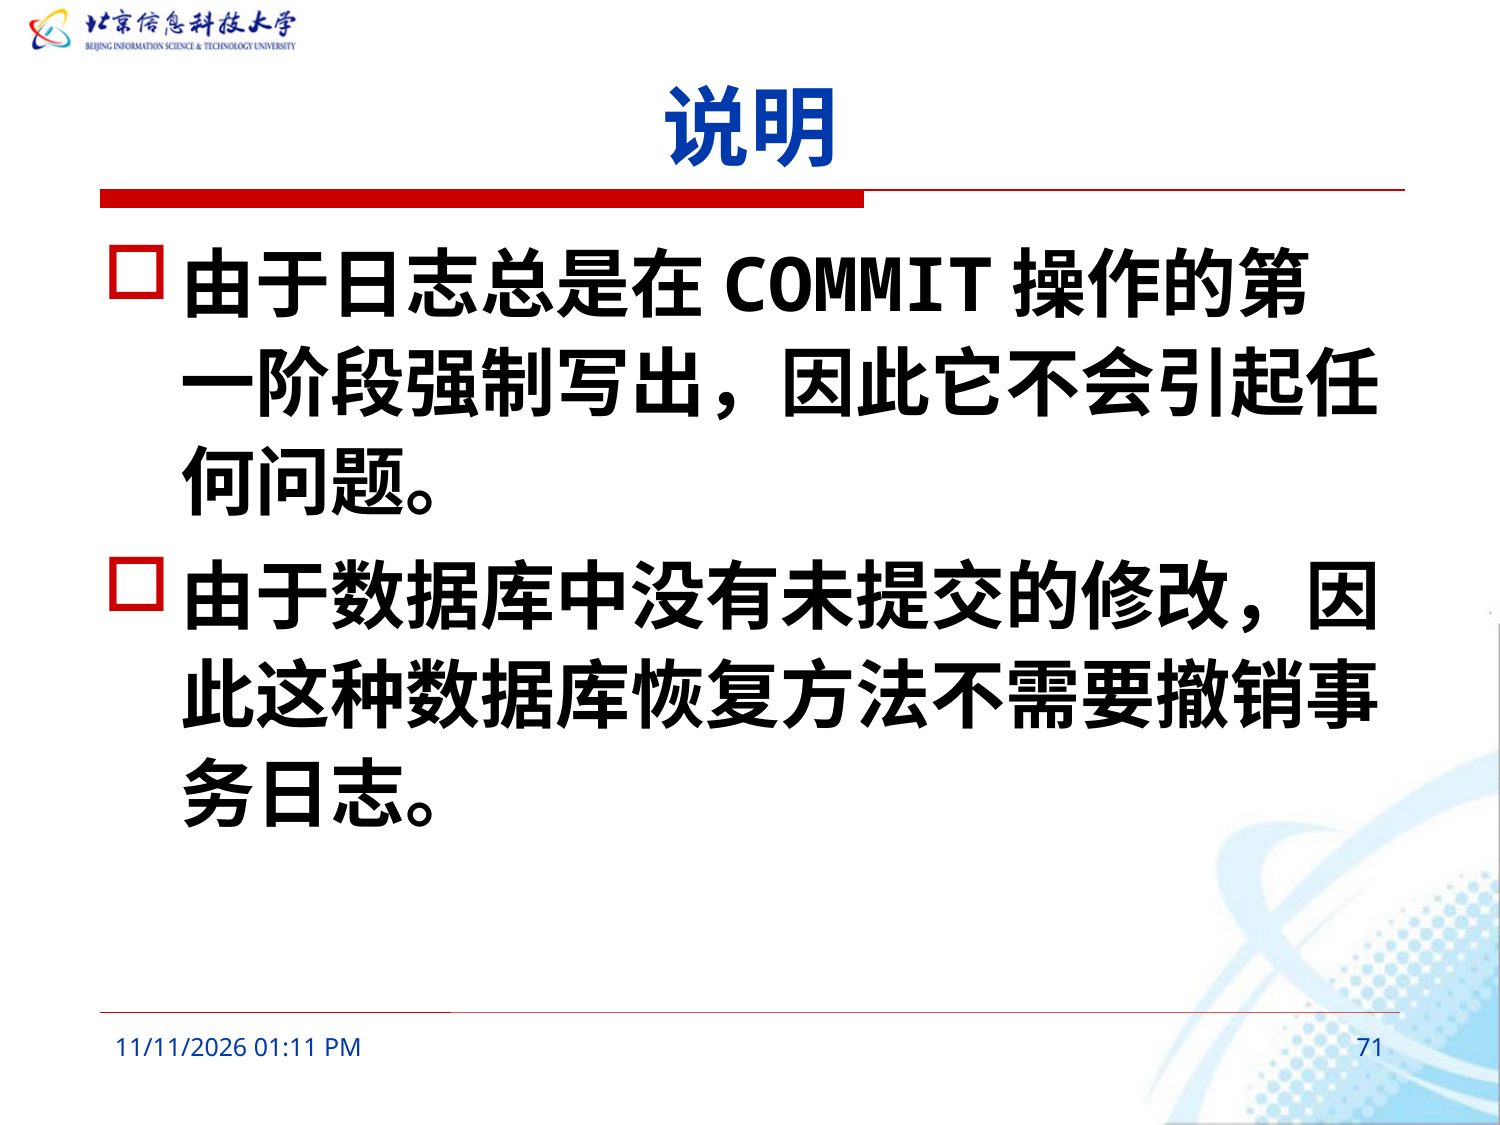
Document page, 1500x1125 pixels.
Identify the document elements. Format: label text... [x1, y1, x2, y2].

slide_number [99, 1024, 432, 1103]
list 由于日志总是在COMMIT操作的第一阶段强制写出，因此它不会引起任何问题。 由于数据库中没有未提交的修改，因此这种数据库恢复方法不需要撤销事务日志。 [88, 219, 1402, 988]
slide_number 71 [1074, 1024, 1401, 1103]
title 说明 [93, 49, 1407, 185]
picture [0, 0, 1500, 1125]
